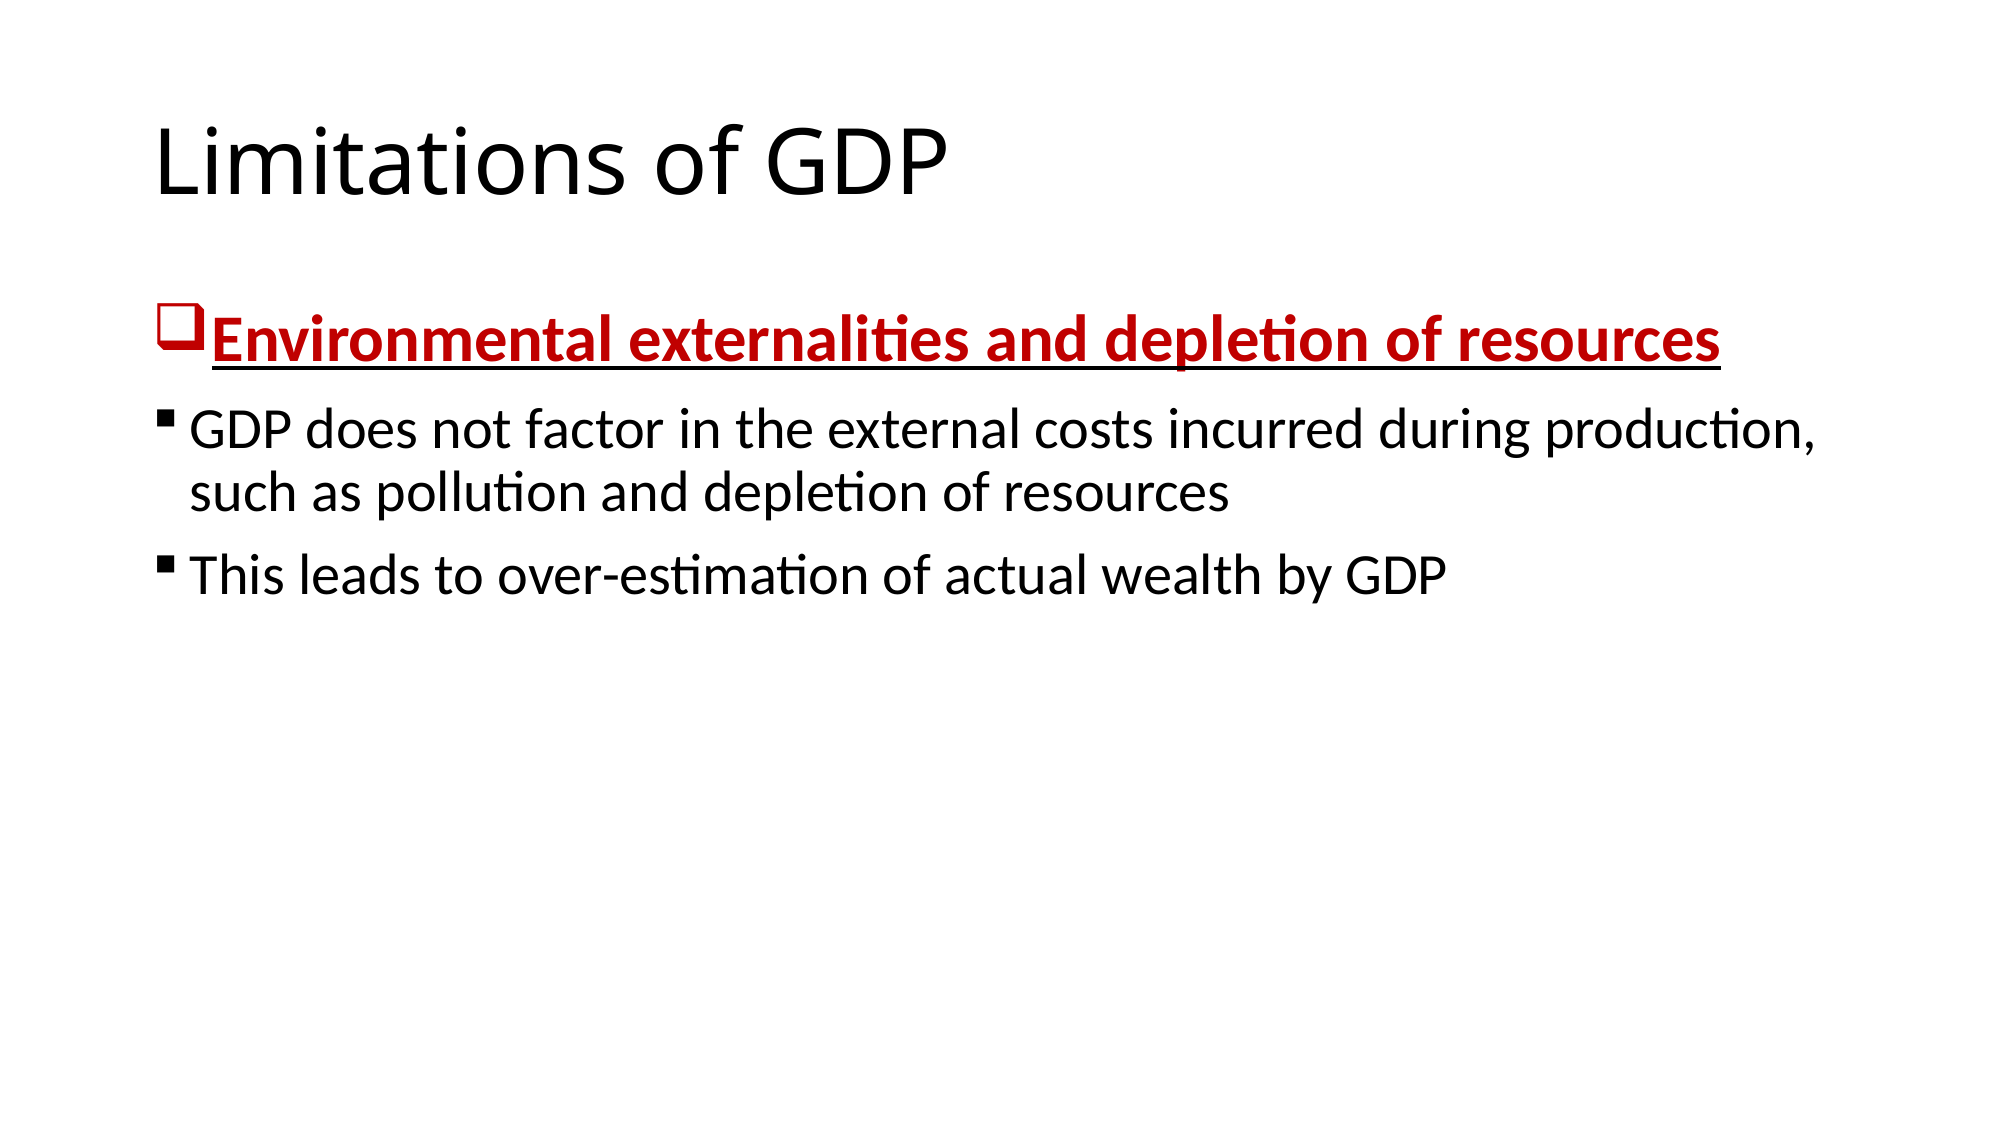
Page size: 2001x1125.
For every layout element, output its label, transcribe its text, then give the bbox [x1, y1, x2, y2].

text_box Environmental externalities and depletion of resources GDP does not factor in the external costs incurred during production, such as pollution and depletion of resources This leads to over-estimation of actual wealth by GDP [150, 276, 1826, 607]
title Limitations of GDP [73, 39, 1750, 291]
